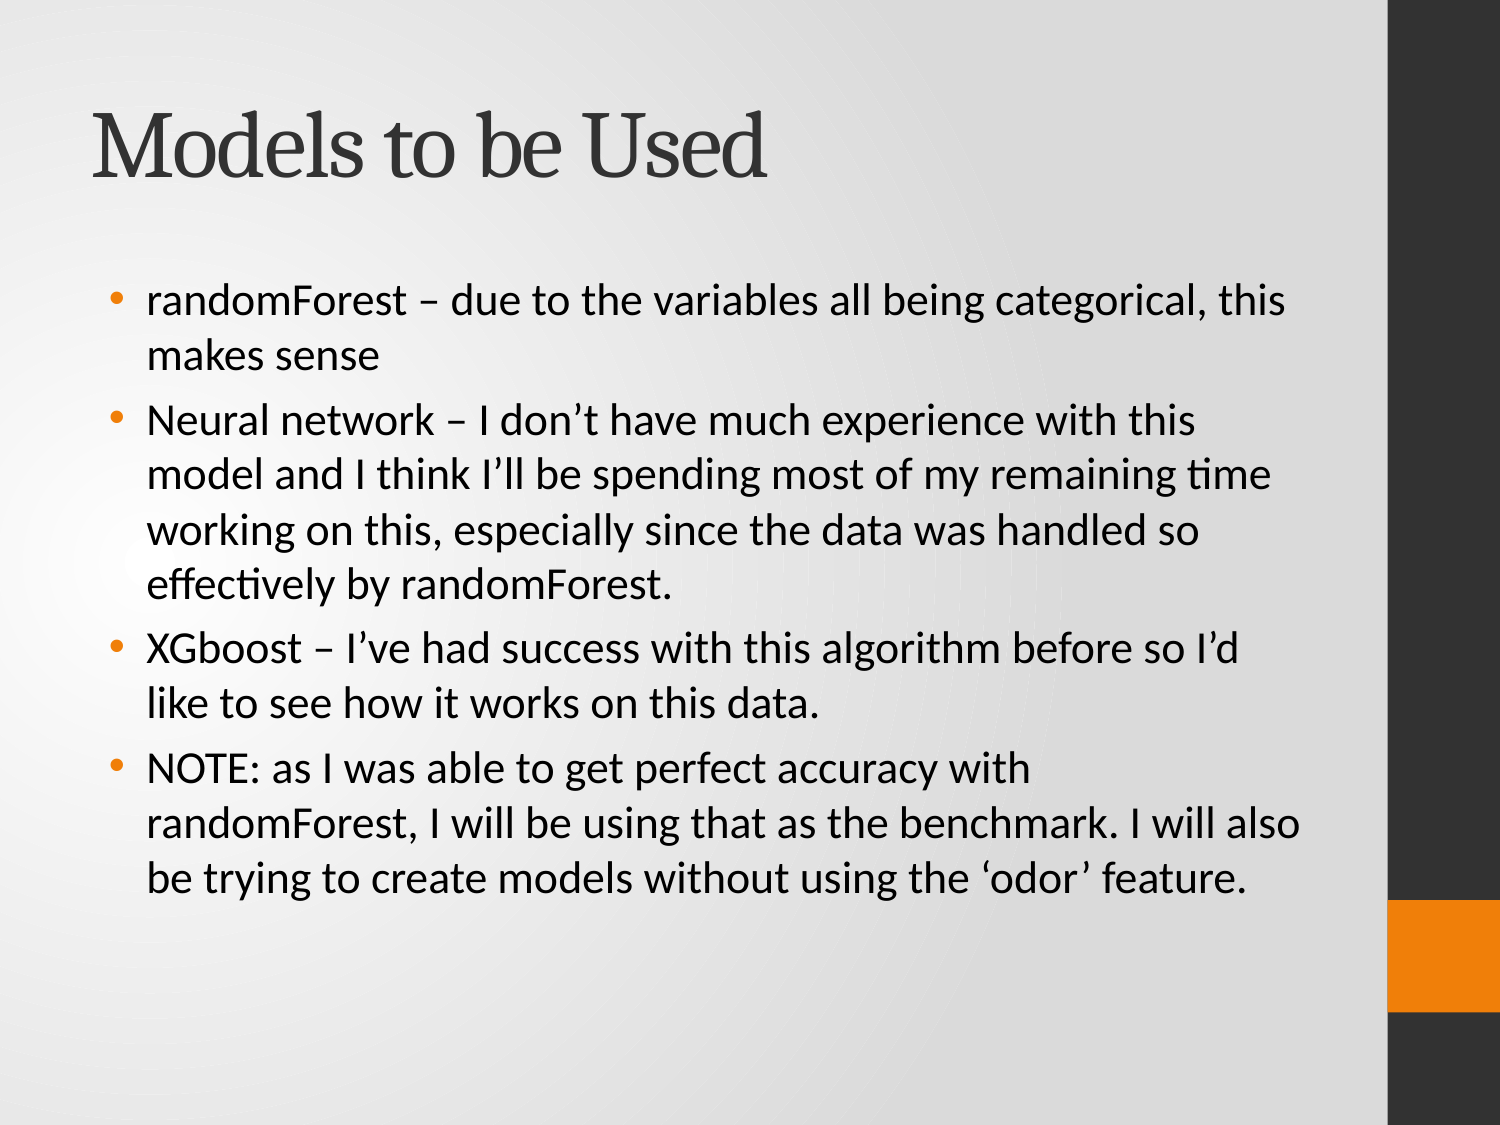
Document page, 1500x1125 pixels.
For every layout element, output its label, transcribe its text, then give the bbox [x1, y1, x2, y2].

title Models to be Used [75, 45, 1325, 233]
list randomForest – due to the variables all being categorical, this makes sense Neural network – I don’t have much experience with this model and I think I’ll be spending most of my remaining time working on this, especially since the data was handled so effectively by randomForest. XGboost – I’ve had success with this algorithm before so I’d like to see how it works on this data. NOTE: as I was able to get perfect accuracy with randomForest, I will be using that as the benchmark. I will also be trying to create models without using the ‘odor’ feature. [75, 262, 1325, 1050]
